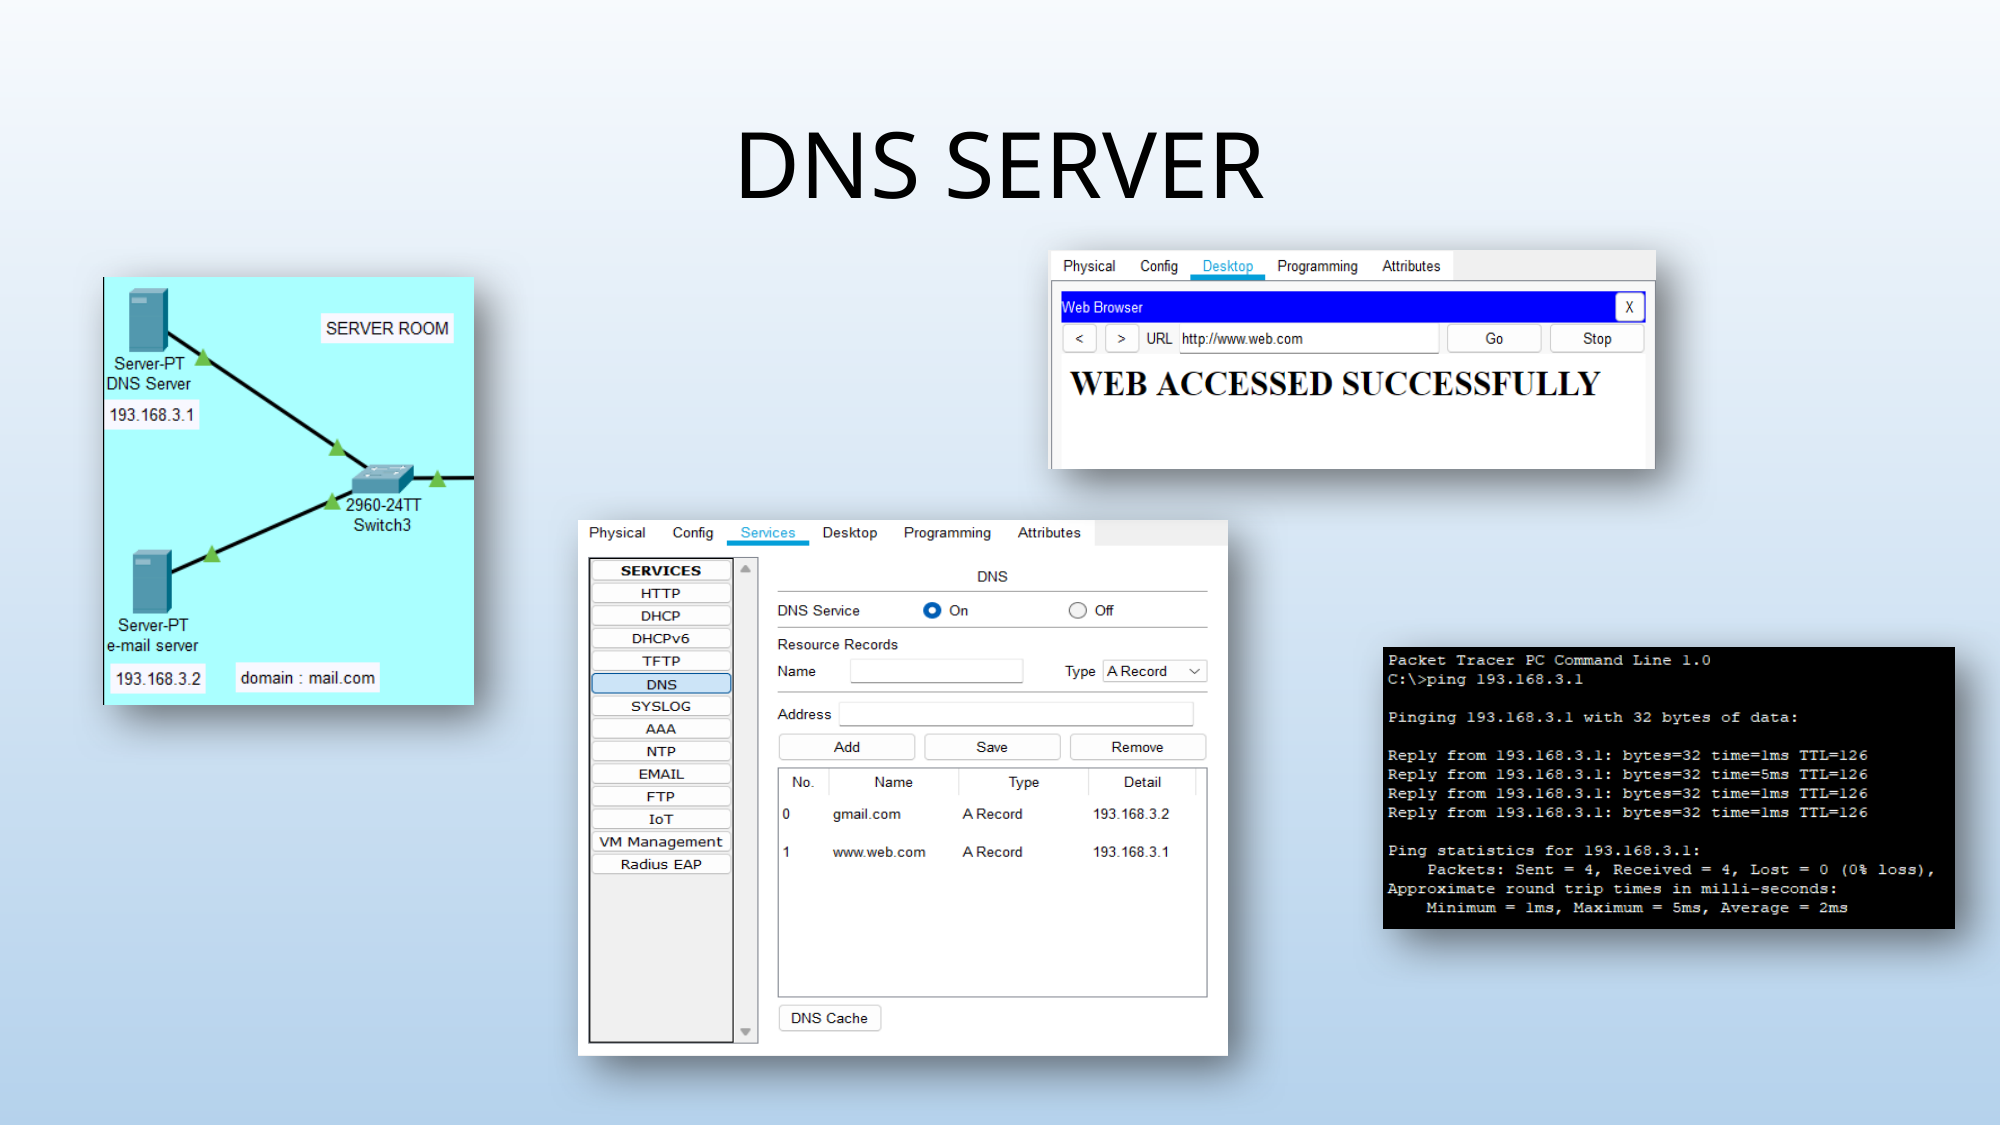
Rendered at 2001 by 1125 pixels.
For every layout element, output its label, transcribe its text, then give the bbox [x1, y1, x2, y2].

picture [1048, 250, 1656, 469]
picture [1382, 647, 1955, 929]
picture [578, 520, 1228, 1056]
title DNS SERVER [137, 59, 1863, 278]
picture [103, 277, 474, 705]
